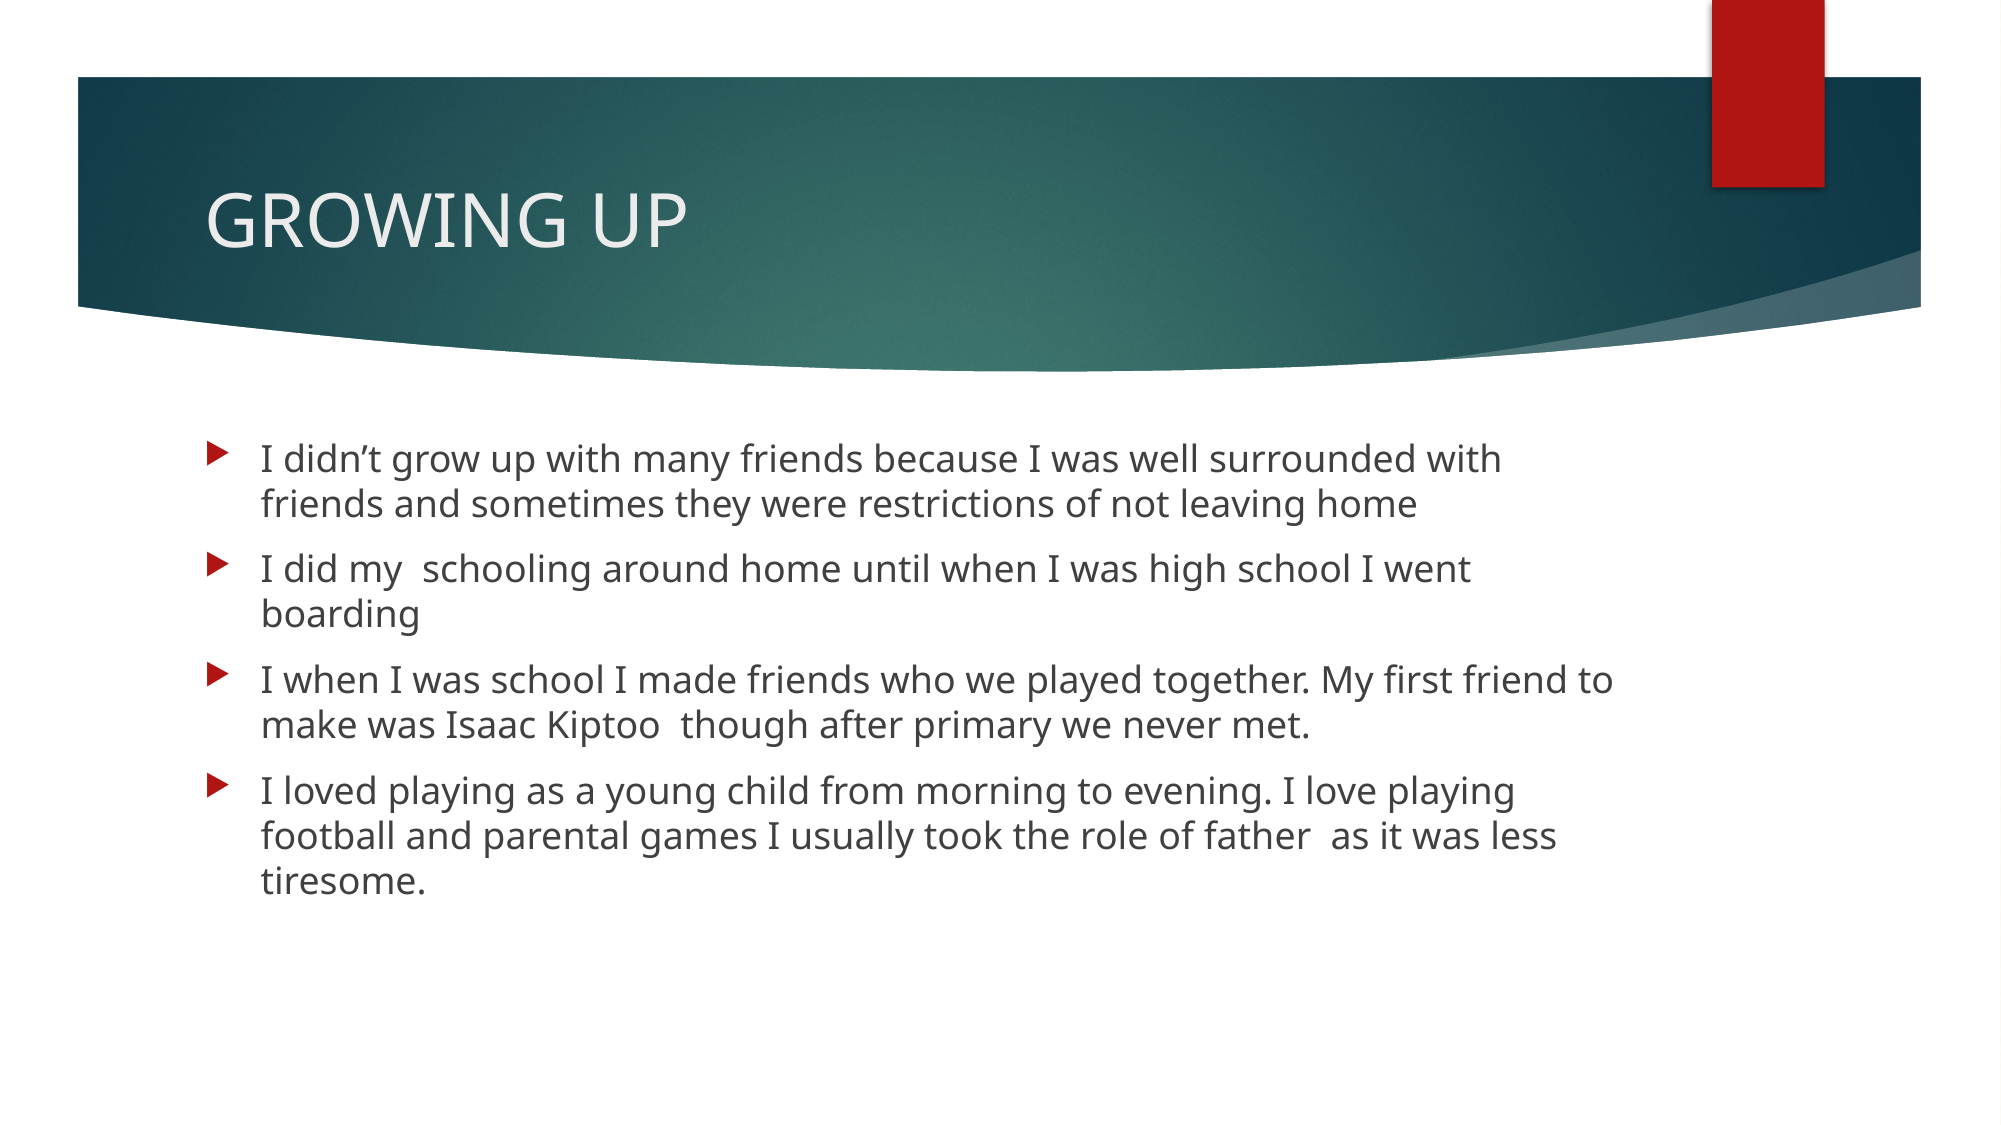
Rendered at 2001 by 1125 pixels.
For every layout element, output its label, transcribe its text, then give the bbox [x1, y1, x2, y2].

list I didn’t grow up with many friends because I was well surrounded with friends and sometimes they were restrictions of not leaving home I did my schooling around home until when I was high school I went boarding I when I was school I made friends who we played together. My first friend to make was Isaac Kiptoo though after primary we never met. I loved playing as a young child from morning to evening. I love playing football and parental games I usually took the role of father as it was less tiresome. [189, 427, 1638, 988]
title GROWING UP [189, 159, 1638, 276]
